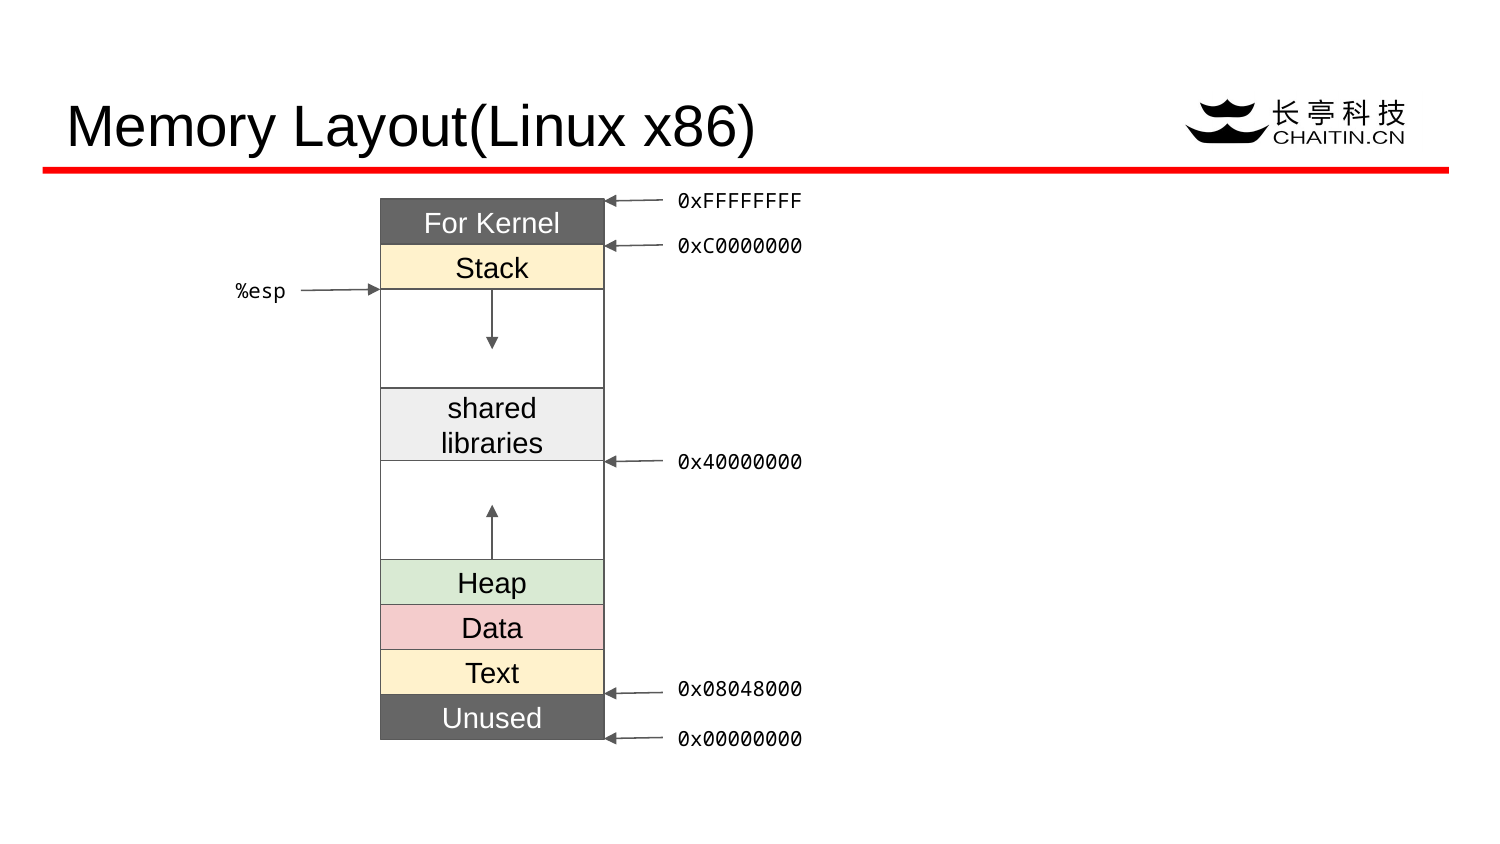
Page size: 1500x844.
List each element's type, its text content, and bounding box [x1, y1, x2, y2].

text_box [195, 177, 835, 761]
title Memory Layout(Linux x86) [51, 72, 1449, 167]
